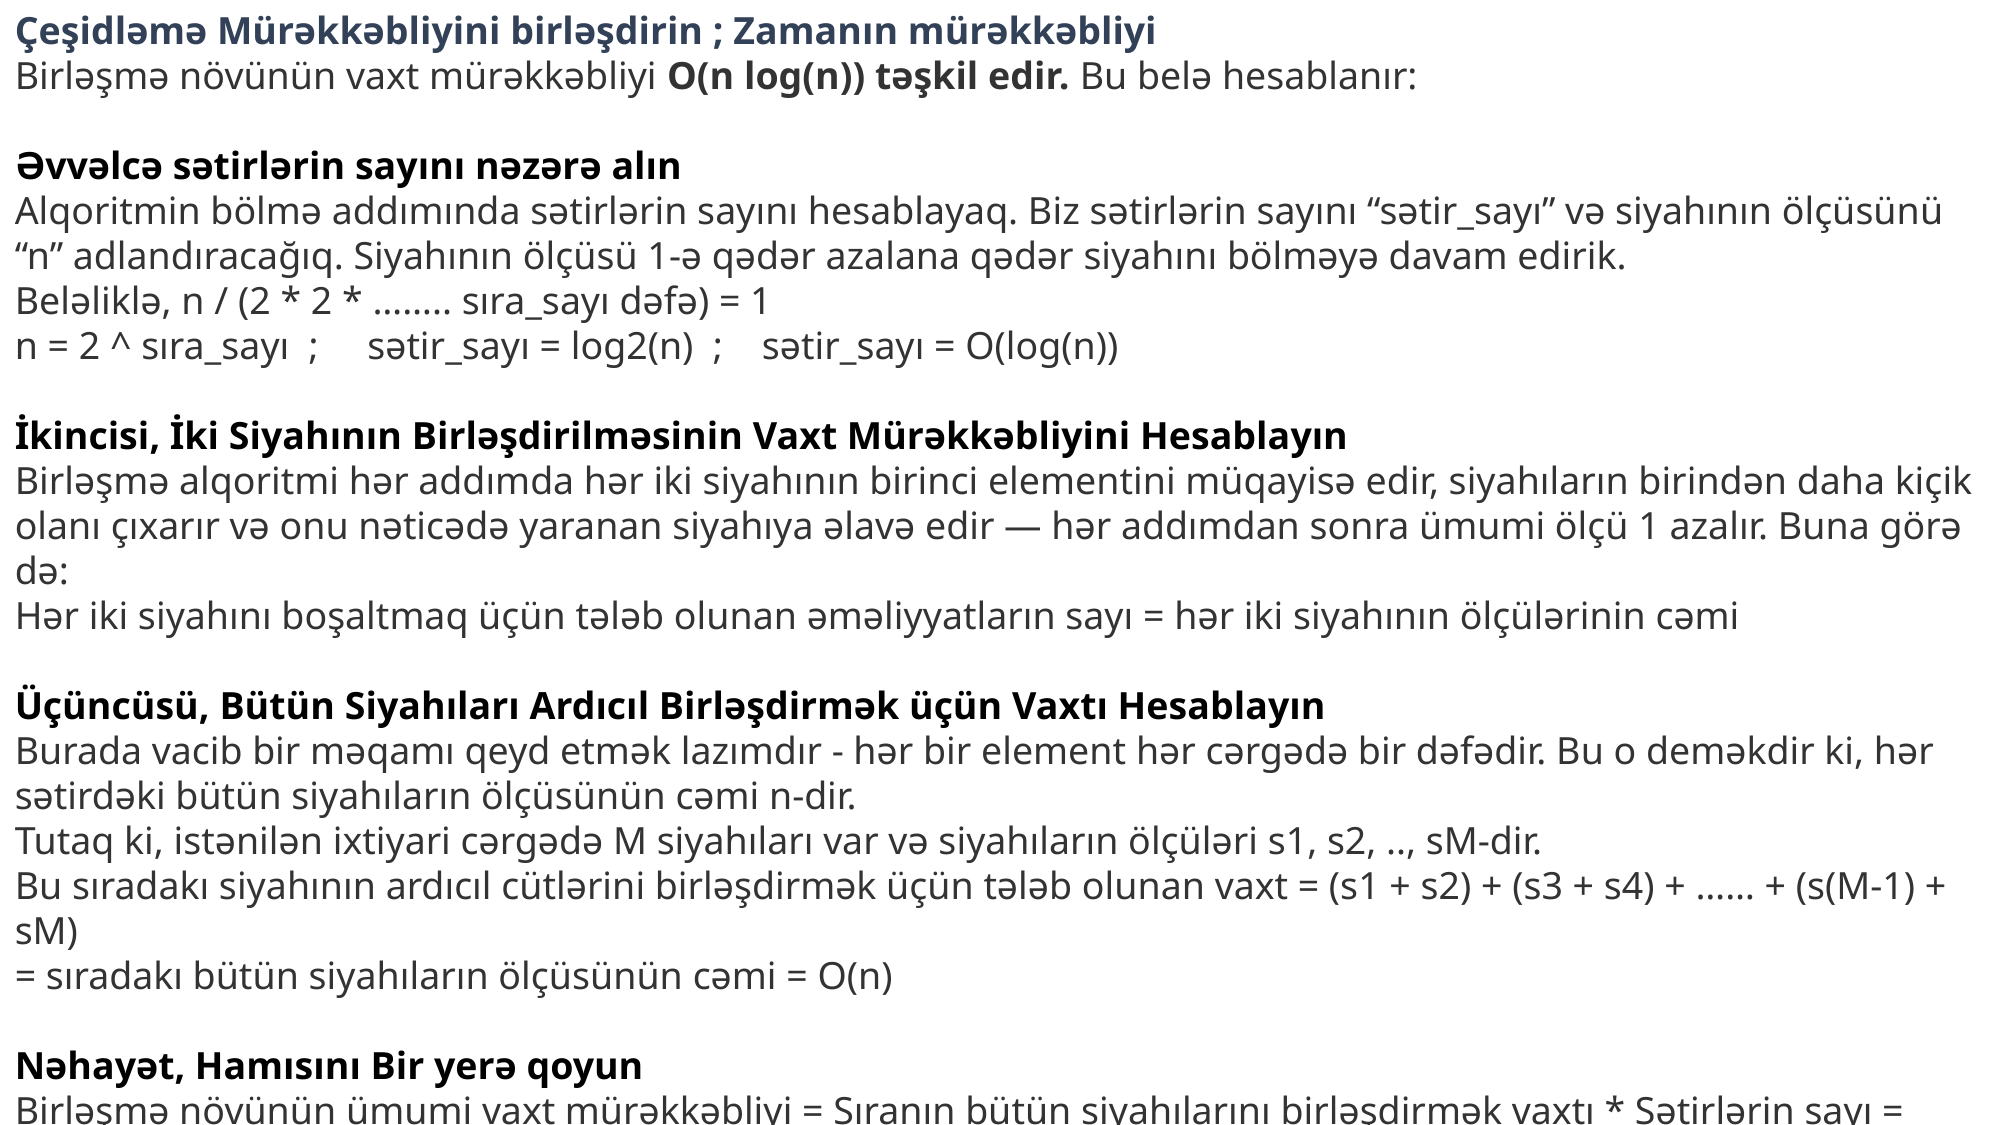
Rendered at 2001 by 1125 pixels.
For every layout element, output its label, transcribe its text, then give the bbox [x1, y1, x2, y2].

text_box Çeşidləmə Mürəkkəbliyini birləşdirin ; Zamanın mürəkkəbliyi Birləşmə növünün vaxt mürəkkəbliyi O(n log(n)) təşkil edir. Bu belə hesablanır: Əvvəlcə sətirlərin sayını nəzərə alın Alqoritmin bölmə addımında sətirlərin sayını hesablayaq. Biz sətirlərin sayını “sətir_sayı” və siyahının ölçüsünü “n” adlandıracağıq. Siyahının ölçüsü 1-ə qədər azalana qədər siyahını bölməyə davam edirik. Beləliklə, n / (2 * 2 * …….. sıra_sayı dəfə) = 1 n = 2 ^ sıra_sayı ; sətir_sayı = log2(n) ; sətir_sayı = O(log(n)) İkincisi, İki Siyahının Birləşdirilməsinin Vaxt Mürəkkəbliyini Hesablayın Birləşmə alqoritmi hər addımda hər iki siyahının birinci elementini müqayisə edir, siyahıların birindən daha kiçik olanı çıxarır və onu nəticədə yaranan siyahıya əlavə edir — hər addımdan sonra ümumi ölçü 1 azalır. Buna görə də: Hər iki siyahını boşaltmaq üçün tələb olunan əməliyyatların sayı = hər iki siyahının ölçülərinin cəmi Üçüncüsü, Bütün Siyahıları Ardıcıl Birləşdirmək üçün Vaxtı Hesablayın Burada vacib bir məqamı qeyd etmək lazımdır - hər bir element hər cərgədə bir dəfədir. Bu o deməkdir ki, hər sətirdəki bütün siyahıların ölçüsünün cəmi n-dir. Tutaq ki, istənilən ixtiyari cərgədə M siyahıları var və siyahıların ölçüləri s1, s2, .., sM-dir. Bu sıradakı siyahının ardıcıl cütlərini birləşdirmək üçün tələb olunan vaxt = (s1 + s2) + (s3 + s4) + …… + (s(M-1) + sM) = sıradakı bütün siyahıların ölçüsünün cəmi = O(n) Nəhayət, Hamısını Bir yerə qoyun Birləşmə növünün ümumi vaxt mürəkkəbliyi = Sıranın bütün siyahılarını birləşdirmək vaxtı * Sətirlərin sayı = sətirdəki bütün siyahıların ölçüsünün cəmi * sətir_sayı = O(n) * O(log(n)) = O(n log(n)) [0, 0, 2000, 1125]
